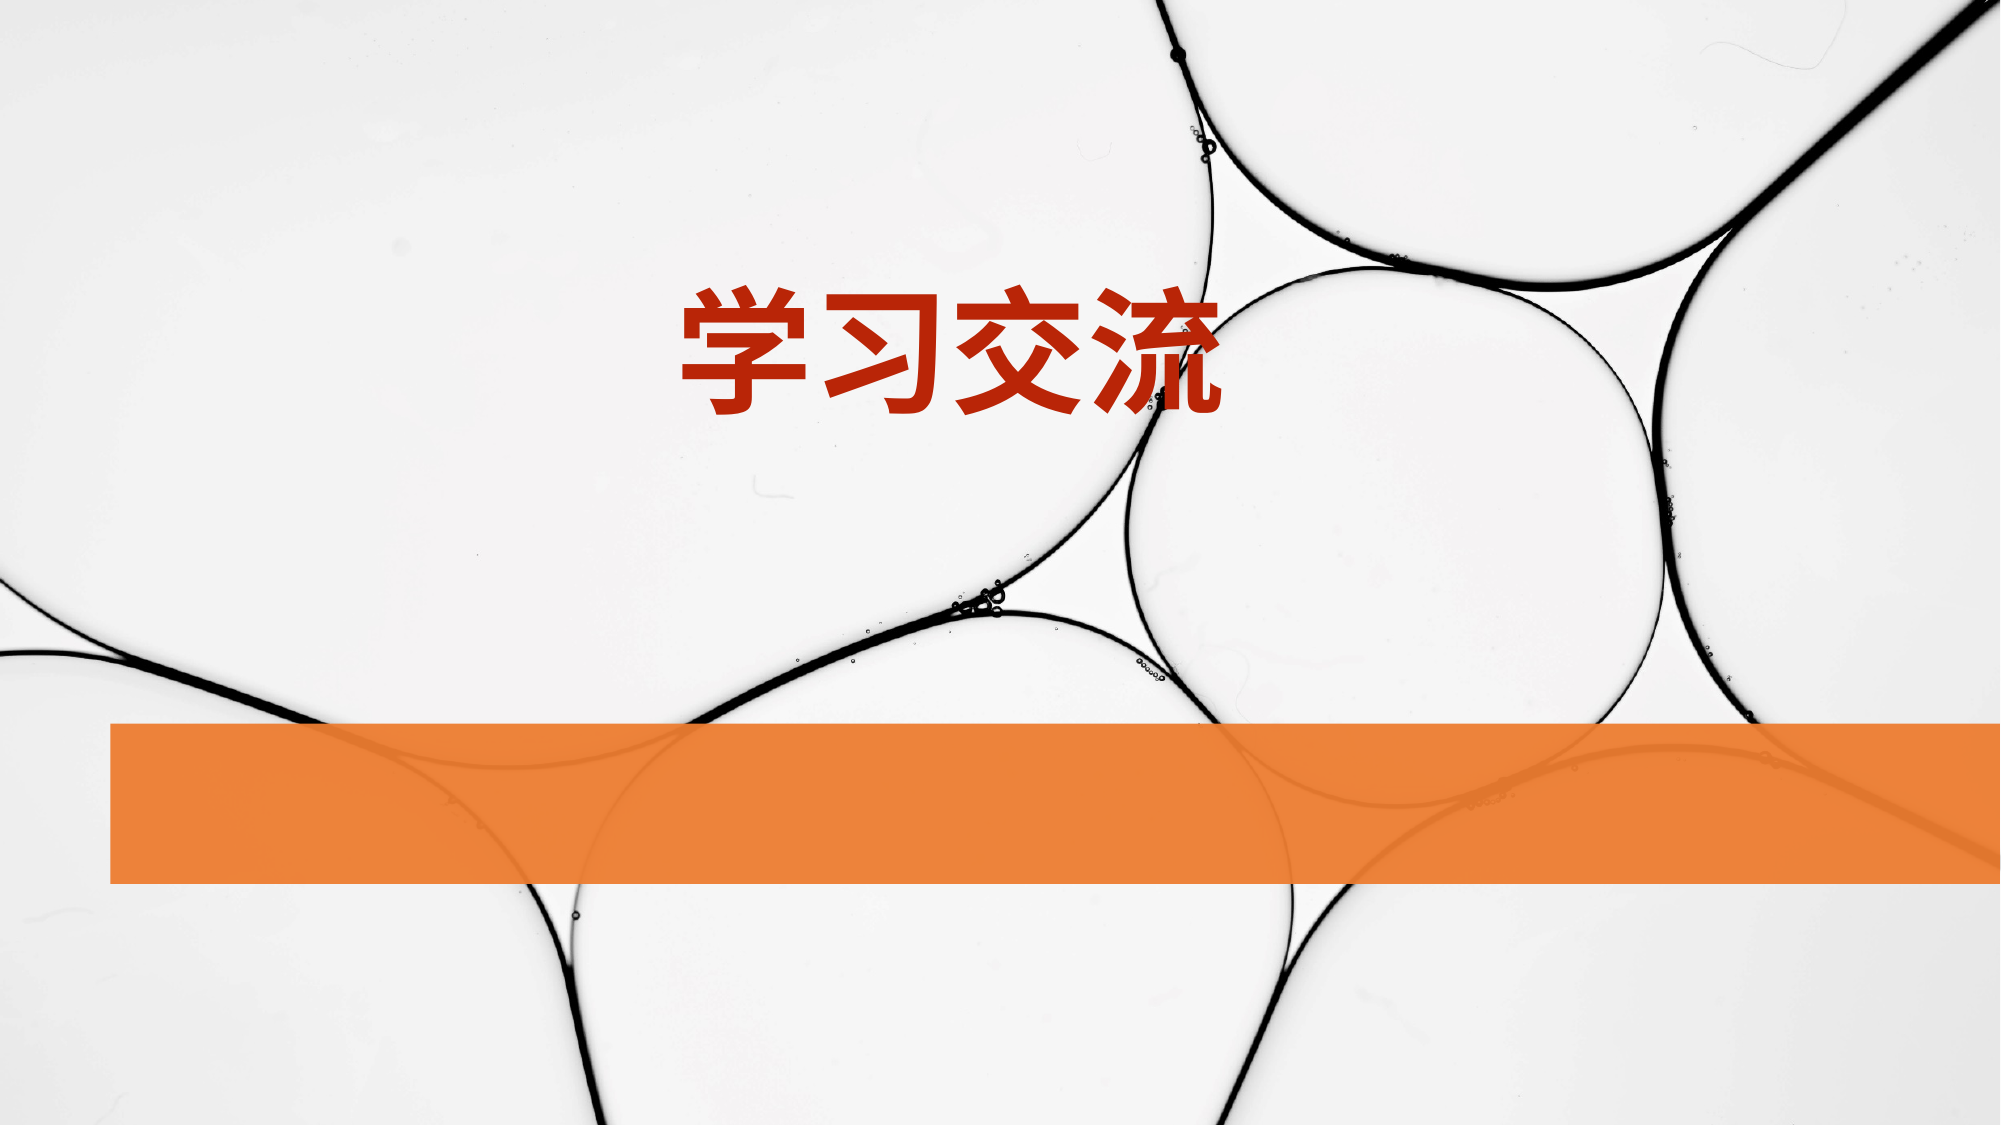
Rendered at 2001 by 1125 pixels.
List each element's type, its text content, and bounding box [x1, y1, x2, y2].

list 学习交流 [425, 284, 1475, 923]
picture [0, 0, 2001, 1125]
